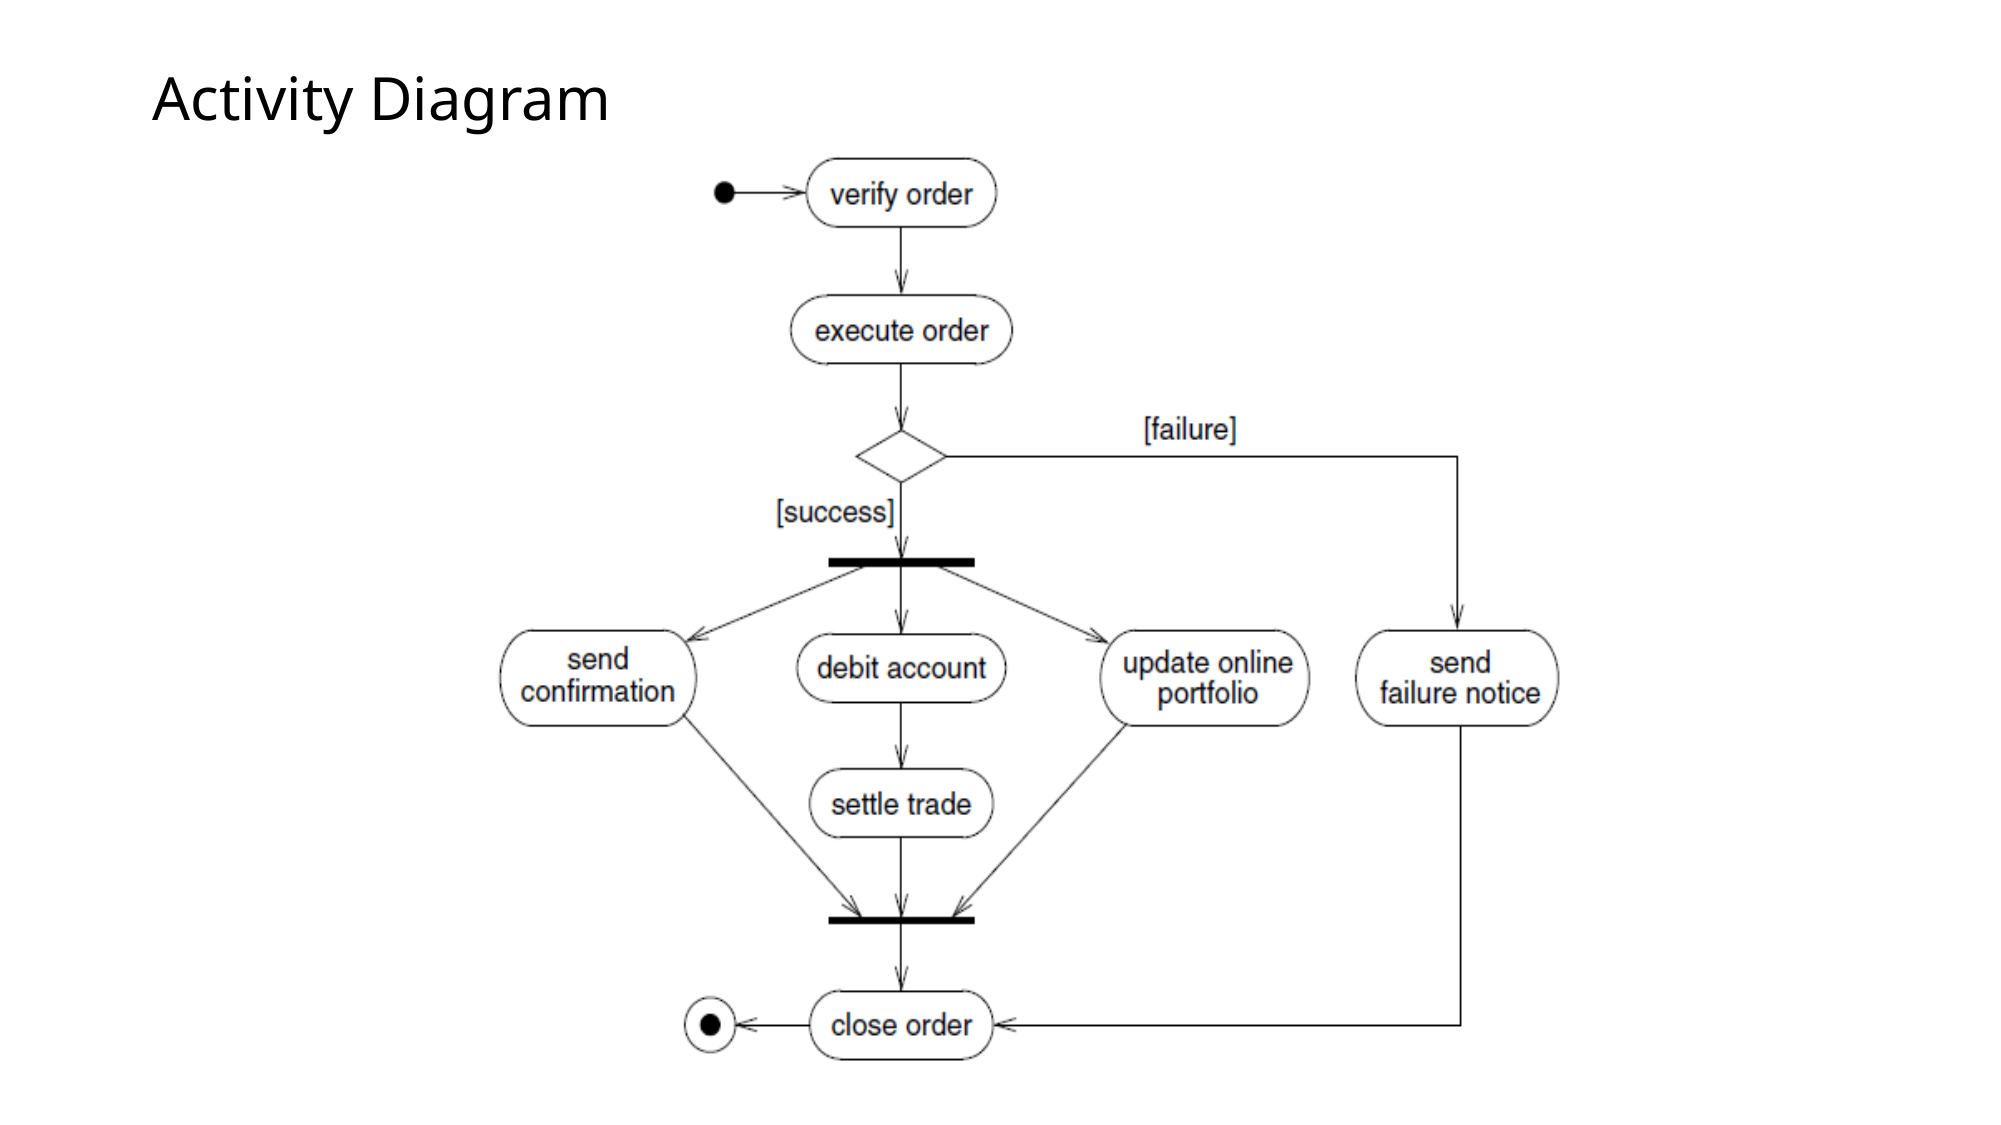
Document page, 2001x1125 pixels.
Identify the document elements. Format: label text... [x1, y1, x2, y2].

title Activity Diagram [137, 59, 1863, 278]
picture [412, 99, 1588, 1086]
